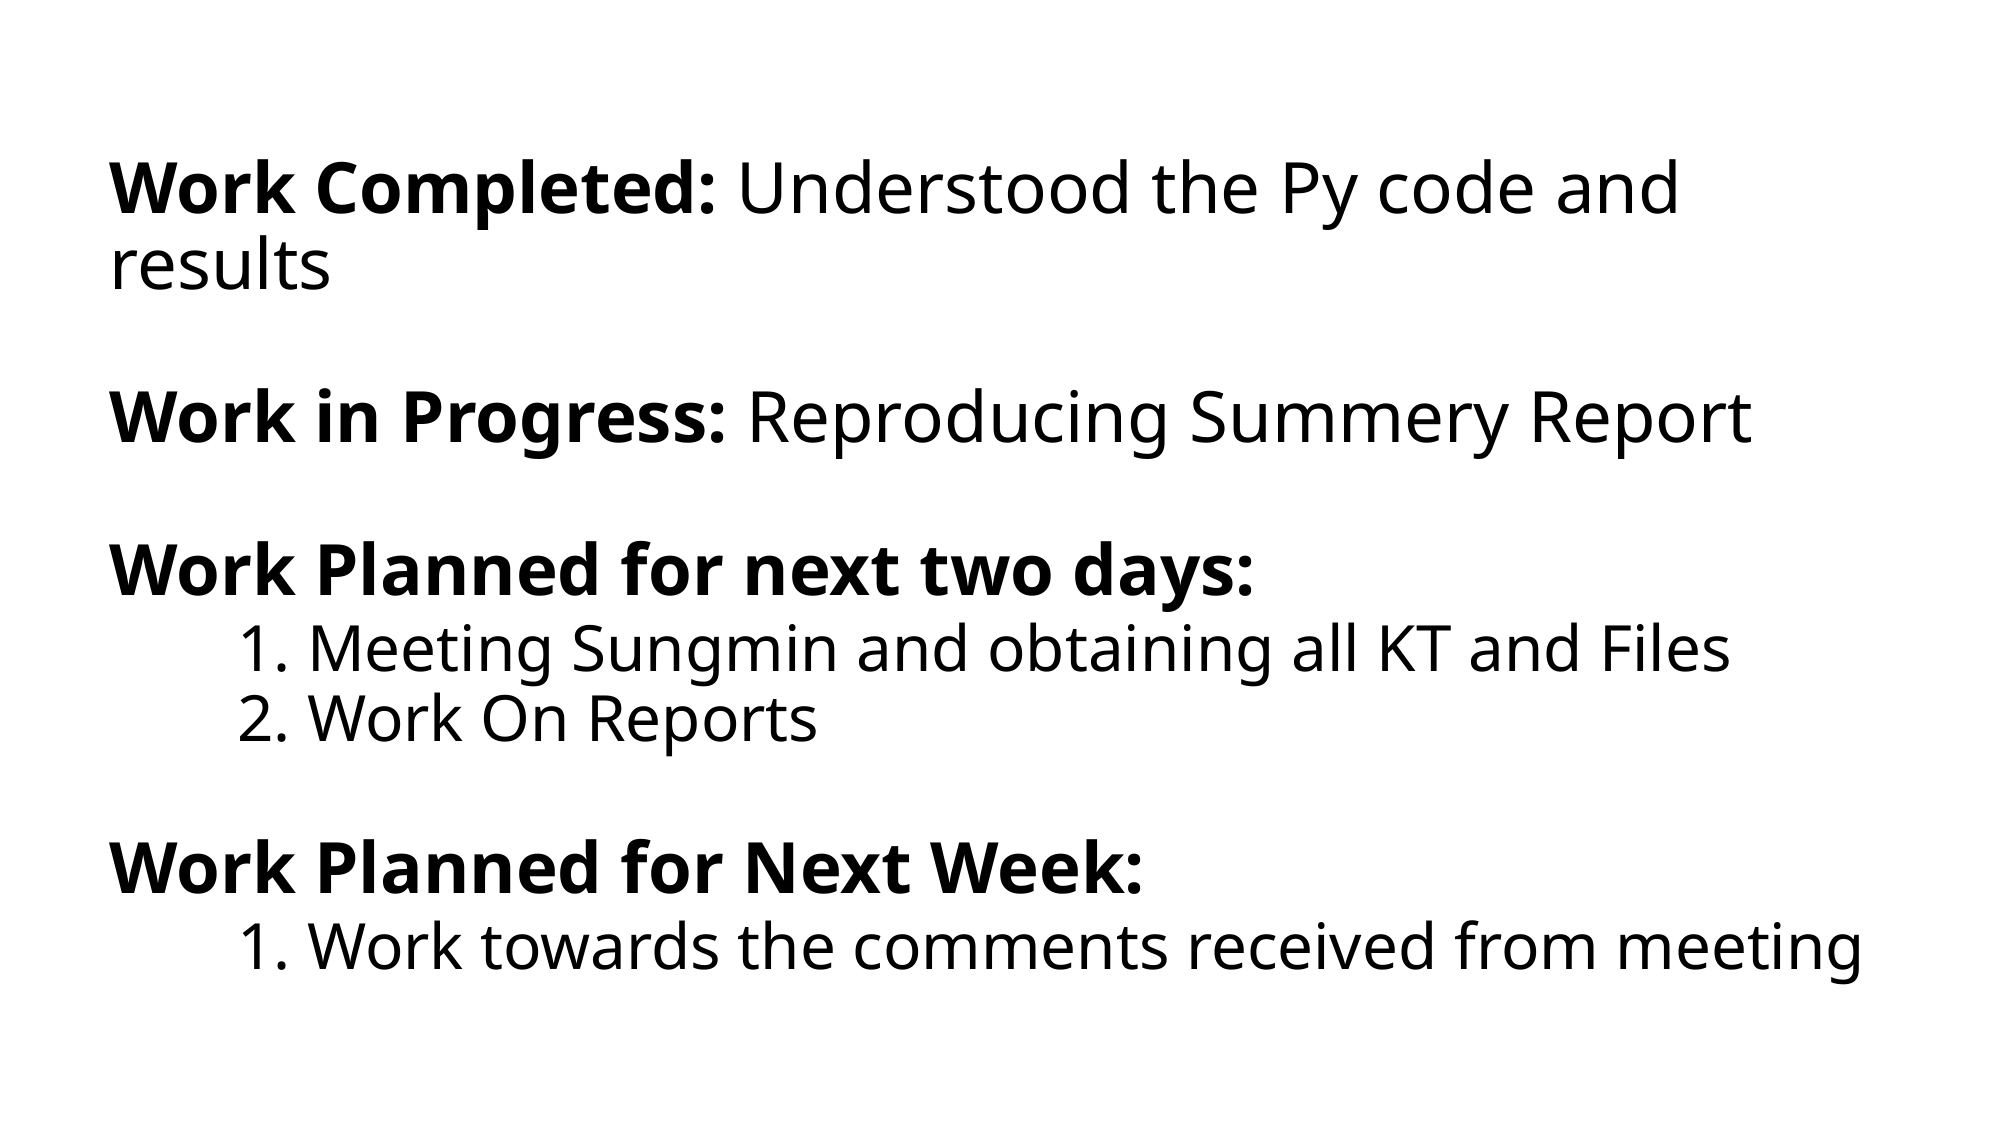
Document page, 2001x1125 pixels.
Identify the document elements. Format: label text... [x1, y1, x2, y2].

title Work Completed: Understood the Py code and results Work in Progress: Reproducing Summery Report Work Planned for next two days: 1. Meeting Sungmin and obtaining all KT and Files 2. Work On Reports Work Planned for Next Week: 1. Work towards the comments received from meeting [94, 92, 1904, 993]
